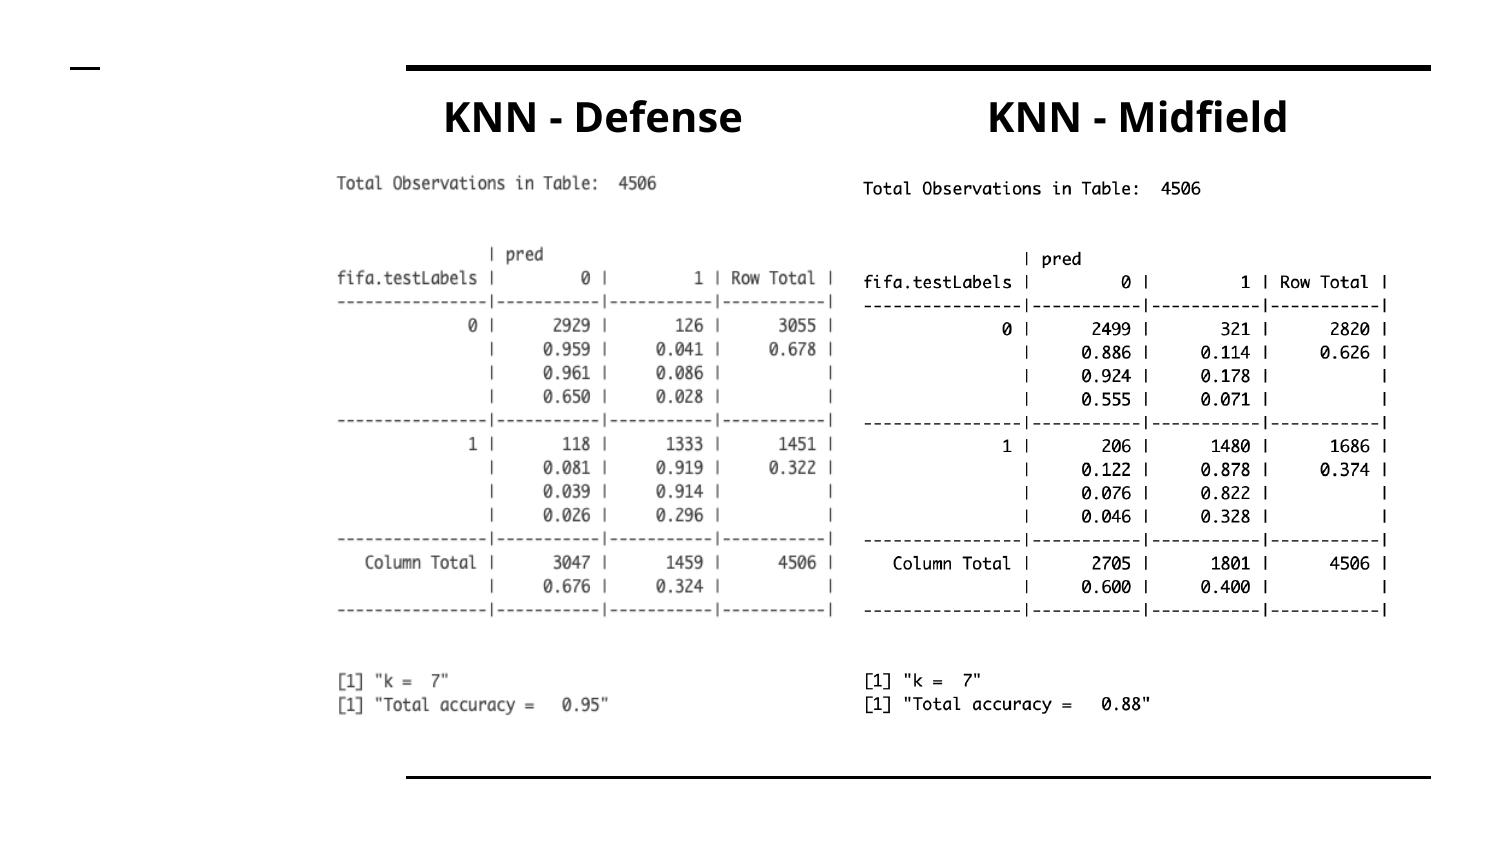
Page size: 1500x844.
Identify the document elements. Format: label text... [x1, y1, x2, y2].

title KNN - Defense [332, 75, 853, 153]
title KNN - Midfield [853, 75, 1423, 153]
picture [332, 166, 1423, 732]
